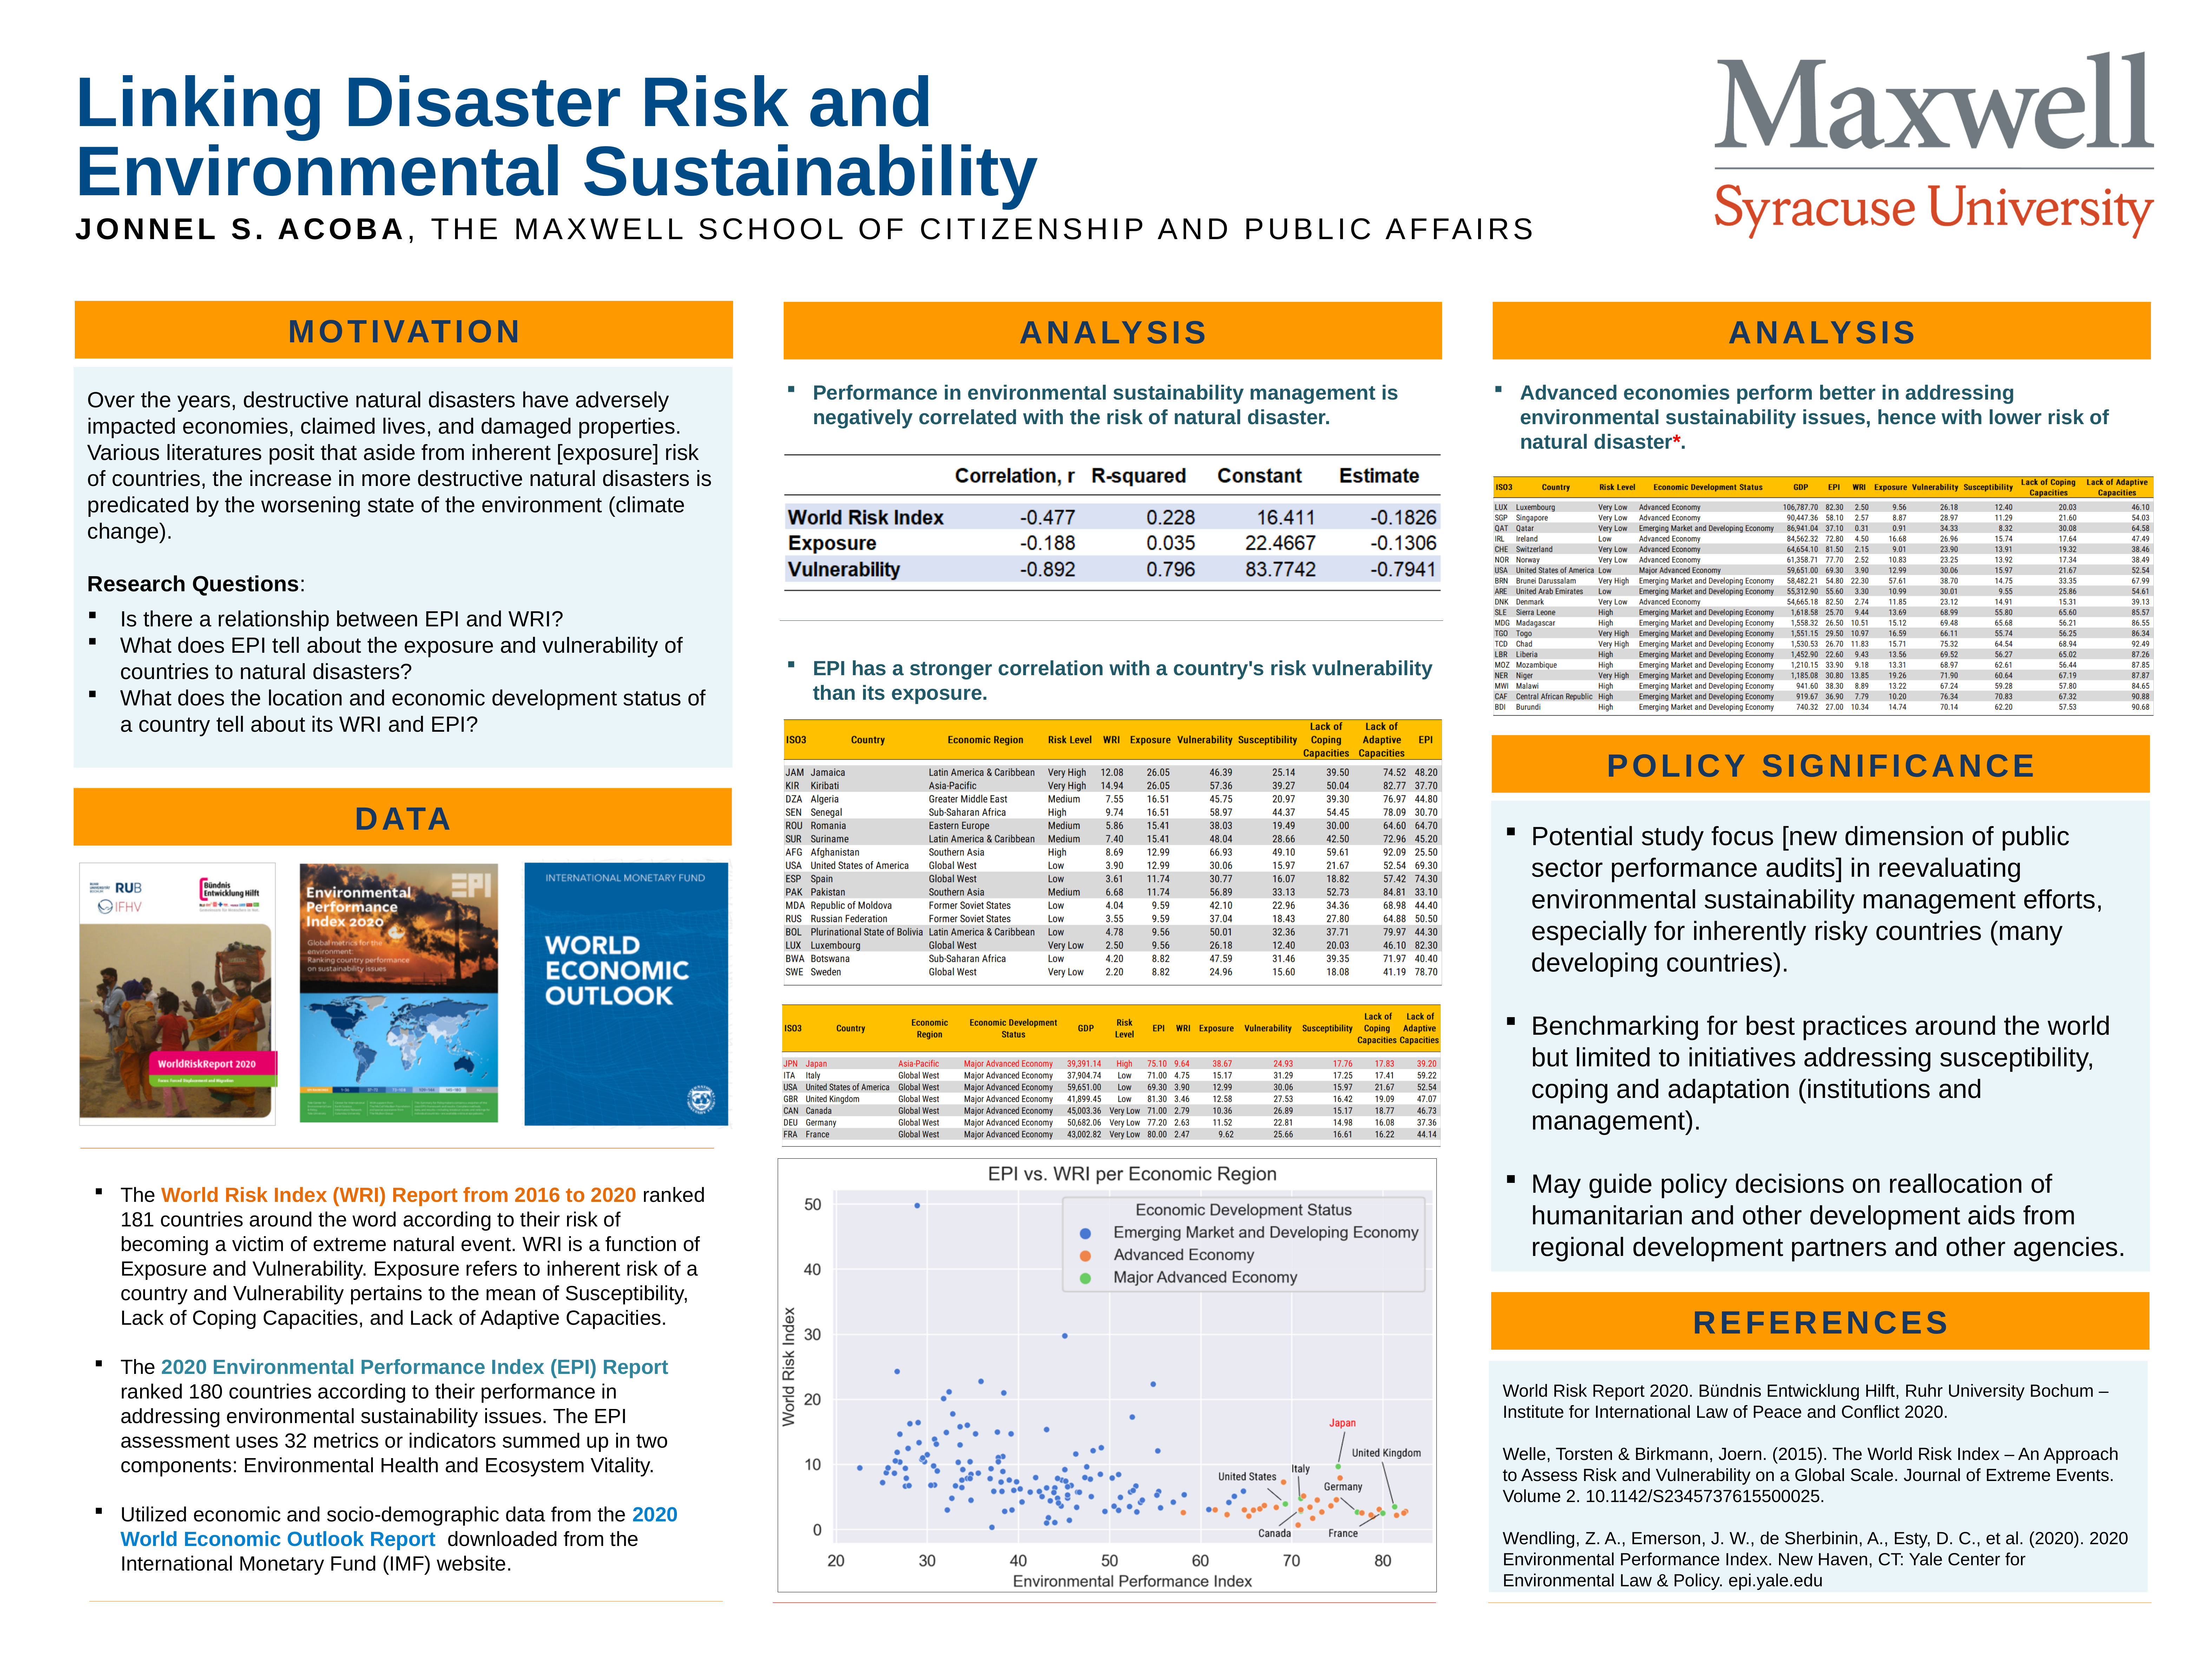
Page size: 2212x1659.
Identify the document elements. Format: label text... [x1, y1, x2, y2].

text_box Environmental Sustainability [70, 168, 1713, 237]
picture [779, 446, 1447, 599]
text_box JONNEL S. ACOBA, THE MAXWELL SCHOOL OF CITIZENSHIP AND PUBLIC AFFAIRS [70, 206, 1545, 250]
picture [1715, 51, 2154, 239]
text_box MOTIVATION [75, 301, 733, 358]
text_box Linking Disaster Risk and [70, 53, 1713, 168]
text_box ANALYSIS [1493, 302, 2151, 360]
text_box DATA [73, 788, 732, 846]
picture [784, 719, 1442, 986]
picture [1493, 476, 2154, 716]
picture [521, 859, 732, 1130]
text_box Policy significance [1492, 735, 2150, 793]
text_box Over the years, destructive natural disasters have adversely impacted economies, claimed lives, and damaged properties. Various literatures posit that aside from inherent [exposure] risk of countries, the increase in more destructive natural disasters is predicated by the worsening state of the environment (climate change). Research Questions: Is there a relationship between EPI and WRI? What does EPI tell about the exposure and vulnerability of countries to natural disasters? What does the location and economic development status of a country tell about its WRI and EPI? [73, 367, 732, 768]
text_box Advanced economies perform better in addressing environmental sustainability issues, hence with lower risk of natural disaster*. [1480, 361, 2165, 467]
picture [296, 859, 504, 1126]
text_box REFERENCES [1491, 1292, 2150, 1350]
text_box World Risk Report 2020. Bündnis Entwicklung Hilft, Ruhr University Bochum – Institute for International Law of Peace and Conflict 2020. Welle, Torsten & Birkmann, Joern. (2015). The World Risk Index – An Approach to Assess Risk and Vulnerability on a Global Scale. Journal of Extreme Events. Volume 2. 10.1142/S2345737615500025. Wendling, Z. A., Emerson, J. W., de Sherbinin, A., Esty, D. C., et al. (2020). 2020 Environmental Performance Index. New Haven, CT: Yale Center for Environmental Law & Policy. epi.yale.edu [1489, 1361, 2148, 1592]
text_box The World Risk Index (WRI) Report from 2016 to 2020 ranked 181 countries around the word according to their risk of becoming a victim of extreme natural event. WRI is a function of Exposure and Vulnerability. Exposure refers to inherent risk of a country and Vulnerability pertains to the mean of Susceptibility, Lack of Coping Capacities, and Lack of Adaptive Capacities. The 2020 Environmental Performance Index (EPI) Report ranked 180 countries according to their performance in addressing environmental sustainability issues. The EPI assessment uses 32 metrics or indicators summed up in two components: Environmental Health and Ecosystem Vitality. Utilized economic and socio-demographic data from the 2020 World Economic Outlook Report downloaded from the International Monetary Fund (IMF) website. [80, 1139, 723, 1592]
picture [777, 1158, 1437, 1592]
text_box ANALYSIS [784, 302, 1442, 360]
text_box EPI has a stronger correlation with a country's risk vulnerability than its exposure. [772, 636, 1457, 718]
picture [782, 1005, 1441, 1147]
text_box Performance in environmental sustainability management is negatively correlated with the risk of natural disaster. [772, 361, 1457, 450]
picture [74, 855, 282, 1134]
text_box Potential study focus [new dimension of public sector performance audits] in reevaluating environmental sustainability management efforts, especially for inherently risky countries (many developing countries). Benchmarking for best practices around the world but limited to initiatives addressing susceptibility, coping and adaptation (institutions and management). May guide policy decisions on reallocation of humanitarian and other development aids from regional development partners and other agencies. [1491, 801, 2150, 1272]
